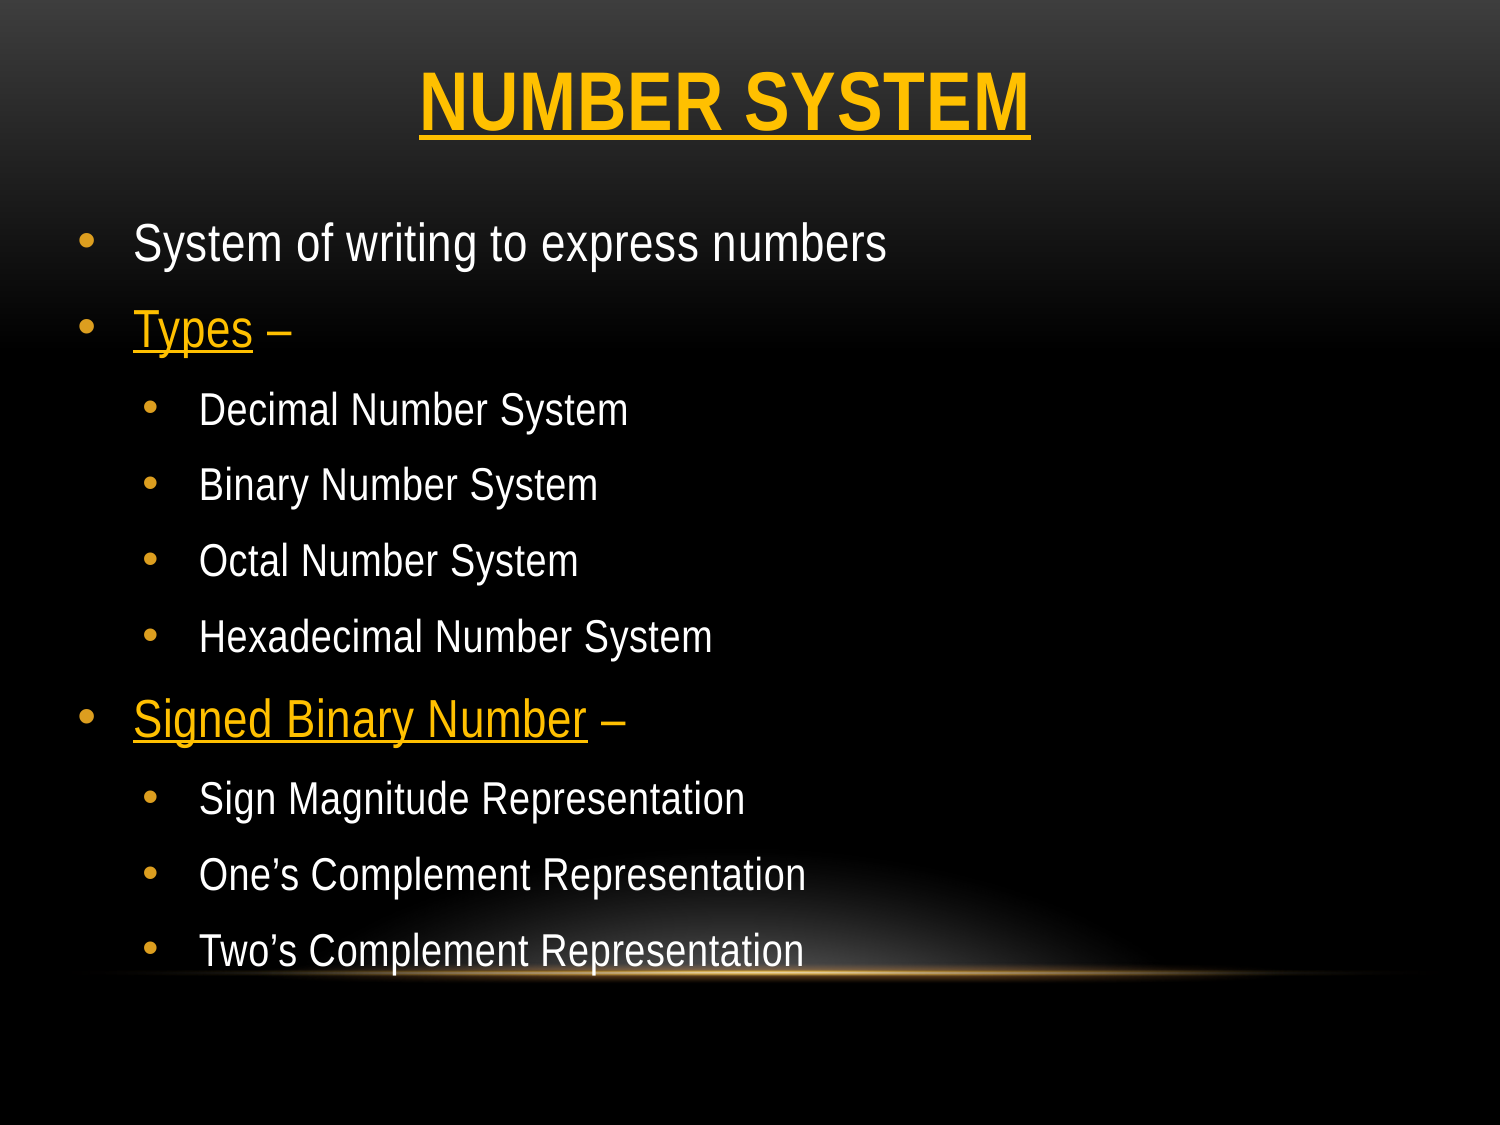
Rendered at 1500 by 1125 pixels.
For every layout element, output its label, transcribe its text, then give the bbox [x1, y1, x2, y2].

list System of writing to express numbers Types – Decimal Number System Binary Number System Octal Number System Hexadecimal Number System Signed Binary Number – Sign Magnitude Representation One’s Complement Representation Two’s Complement Representation [62, 200, 1438, 988]
picture [0, 0, 1500, 1125]
title Number System [62, 12, 1388, 155]
